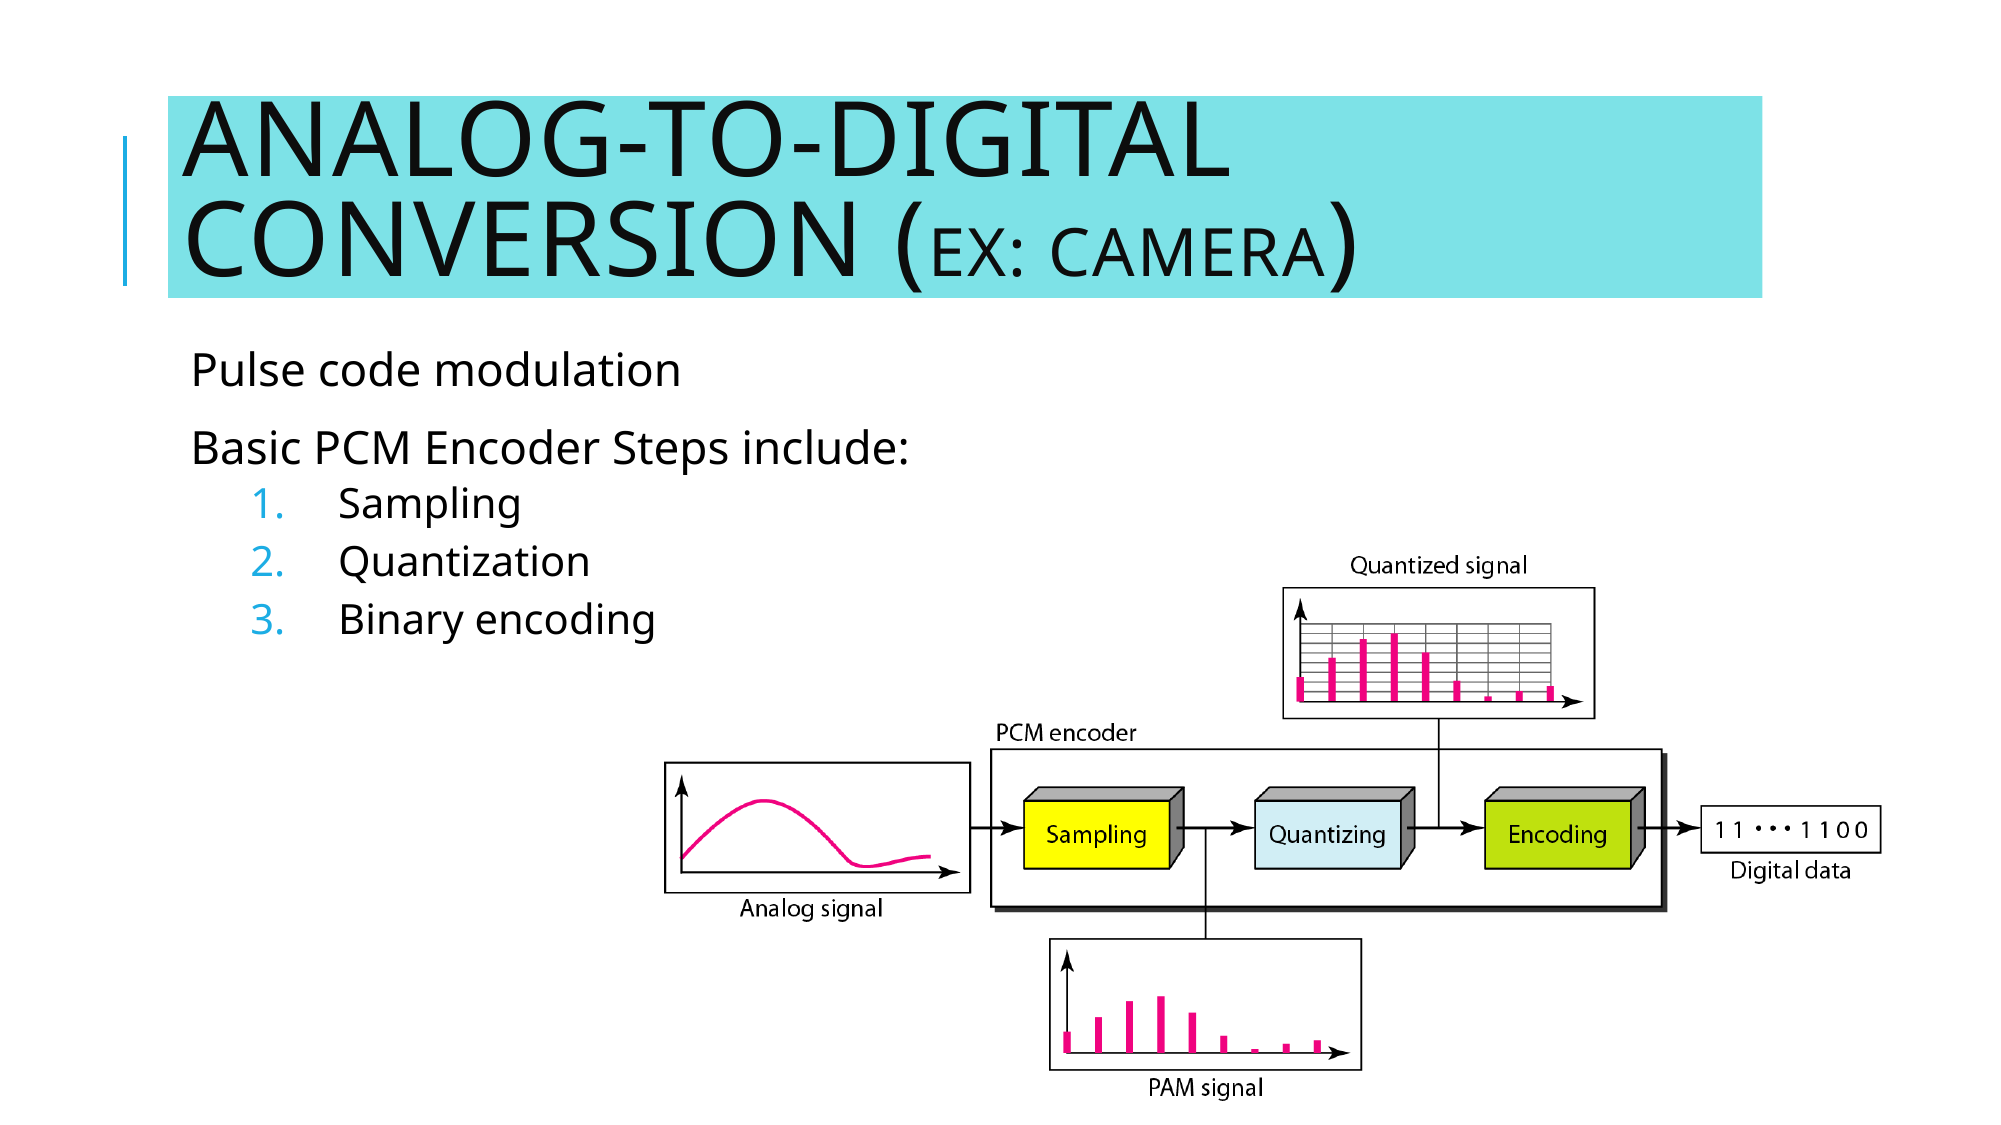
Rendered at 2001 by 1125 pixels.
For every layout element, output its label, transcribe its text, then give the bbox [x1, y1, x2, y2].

picture [664, 552, 1882, 1103]
list Pulse code modulation Basic PCM Encoder Steps include: Sampling Quantization Binary encoding [168, 339, 1763, 1035]
title ANALOG-TO-DIGITAL CONVERSION (ex: Camera) [168, 96, 1763, 298]
